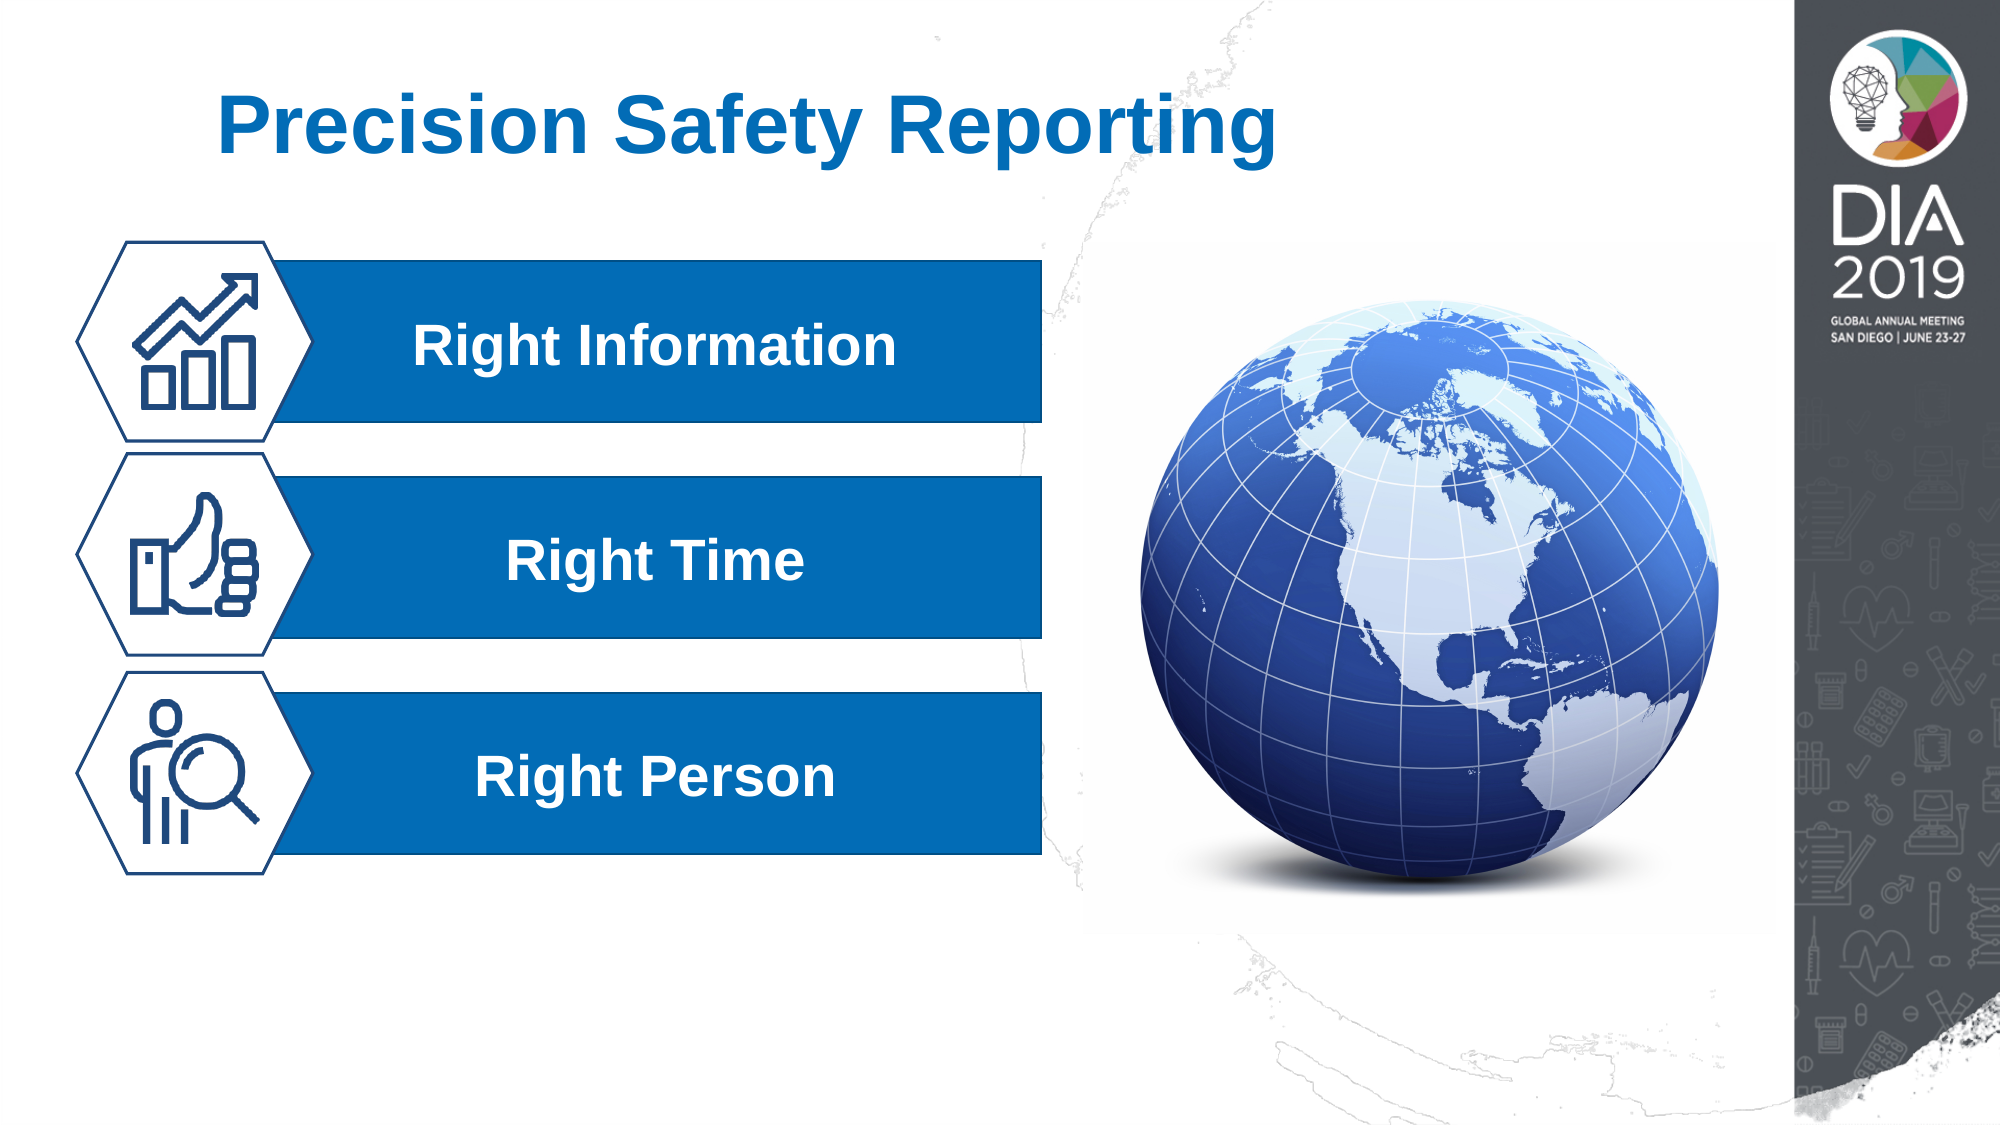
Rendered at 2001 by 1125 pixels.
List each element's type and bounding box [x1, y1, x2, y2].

text_box [76, 672, 313, 874]
picture [0, 0, 2000, 1125]
text_box [76, 453, 313, 656]
text_box [76, 242, 313, 441]
